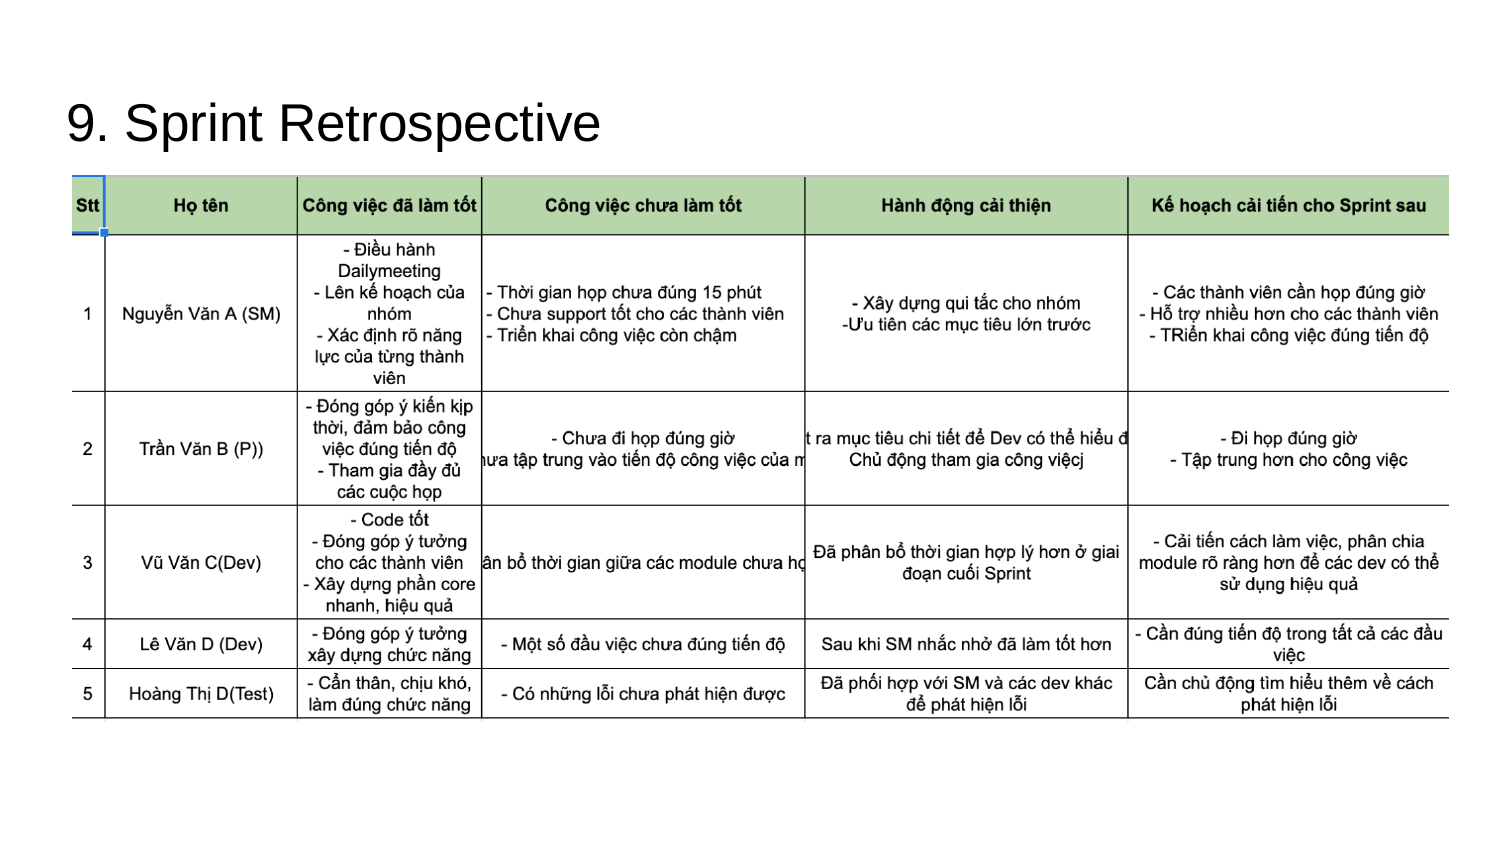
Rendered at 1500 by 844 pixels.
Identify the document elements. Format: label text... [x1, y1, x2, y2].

title 9. Sprint Retrospective [51, 72, 1449, 167]
picture [72, 175, 1450, 722]
